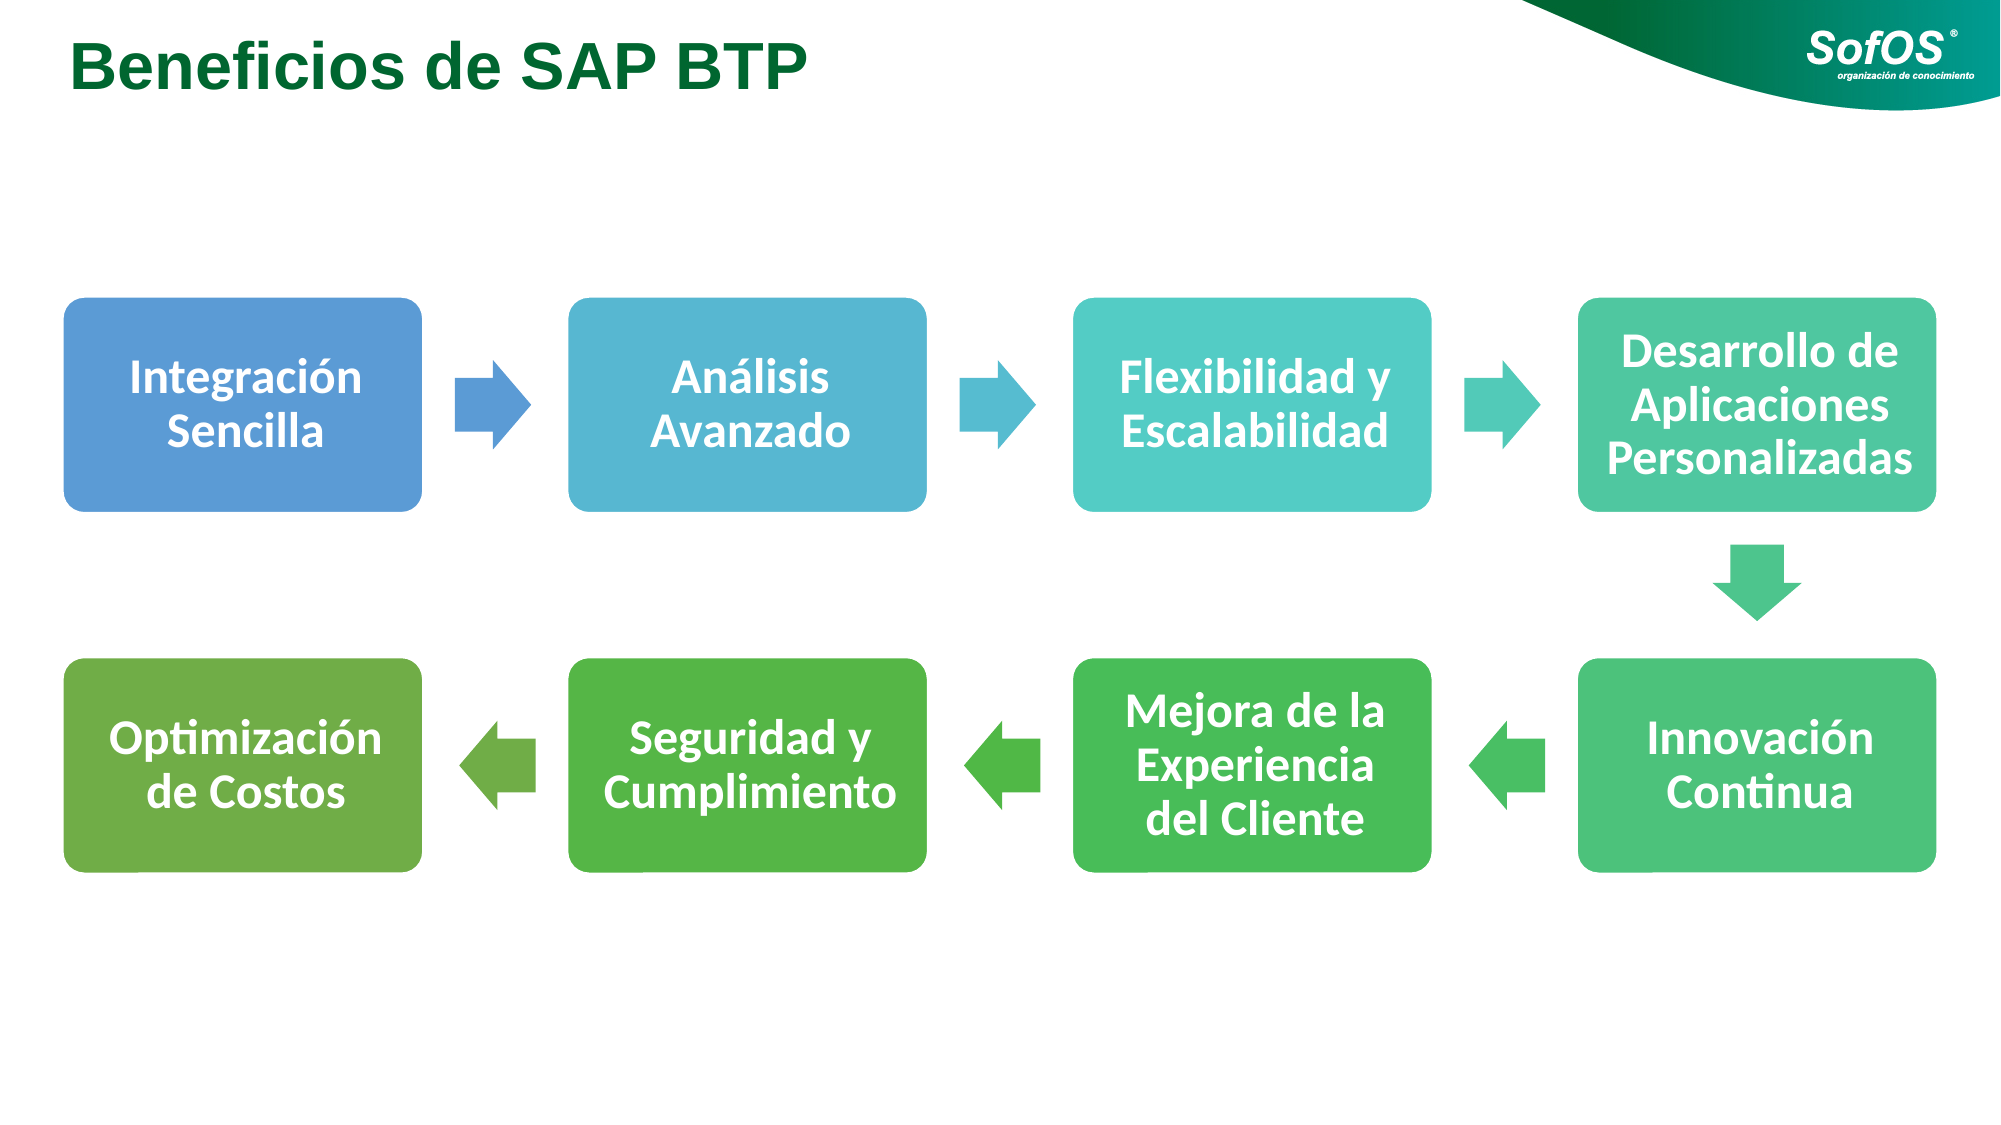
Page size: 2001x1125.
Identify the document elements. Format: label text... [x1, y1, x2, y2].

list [58, 296, 1942, 874]
picture [0, 0, 2001, 1125]
title Beneficios de SAP BTP [54, 23, 1780, 112]
